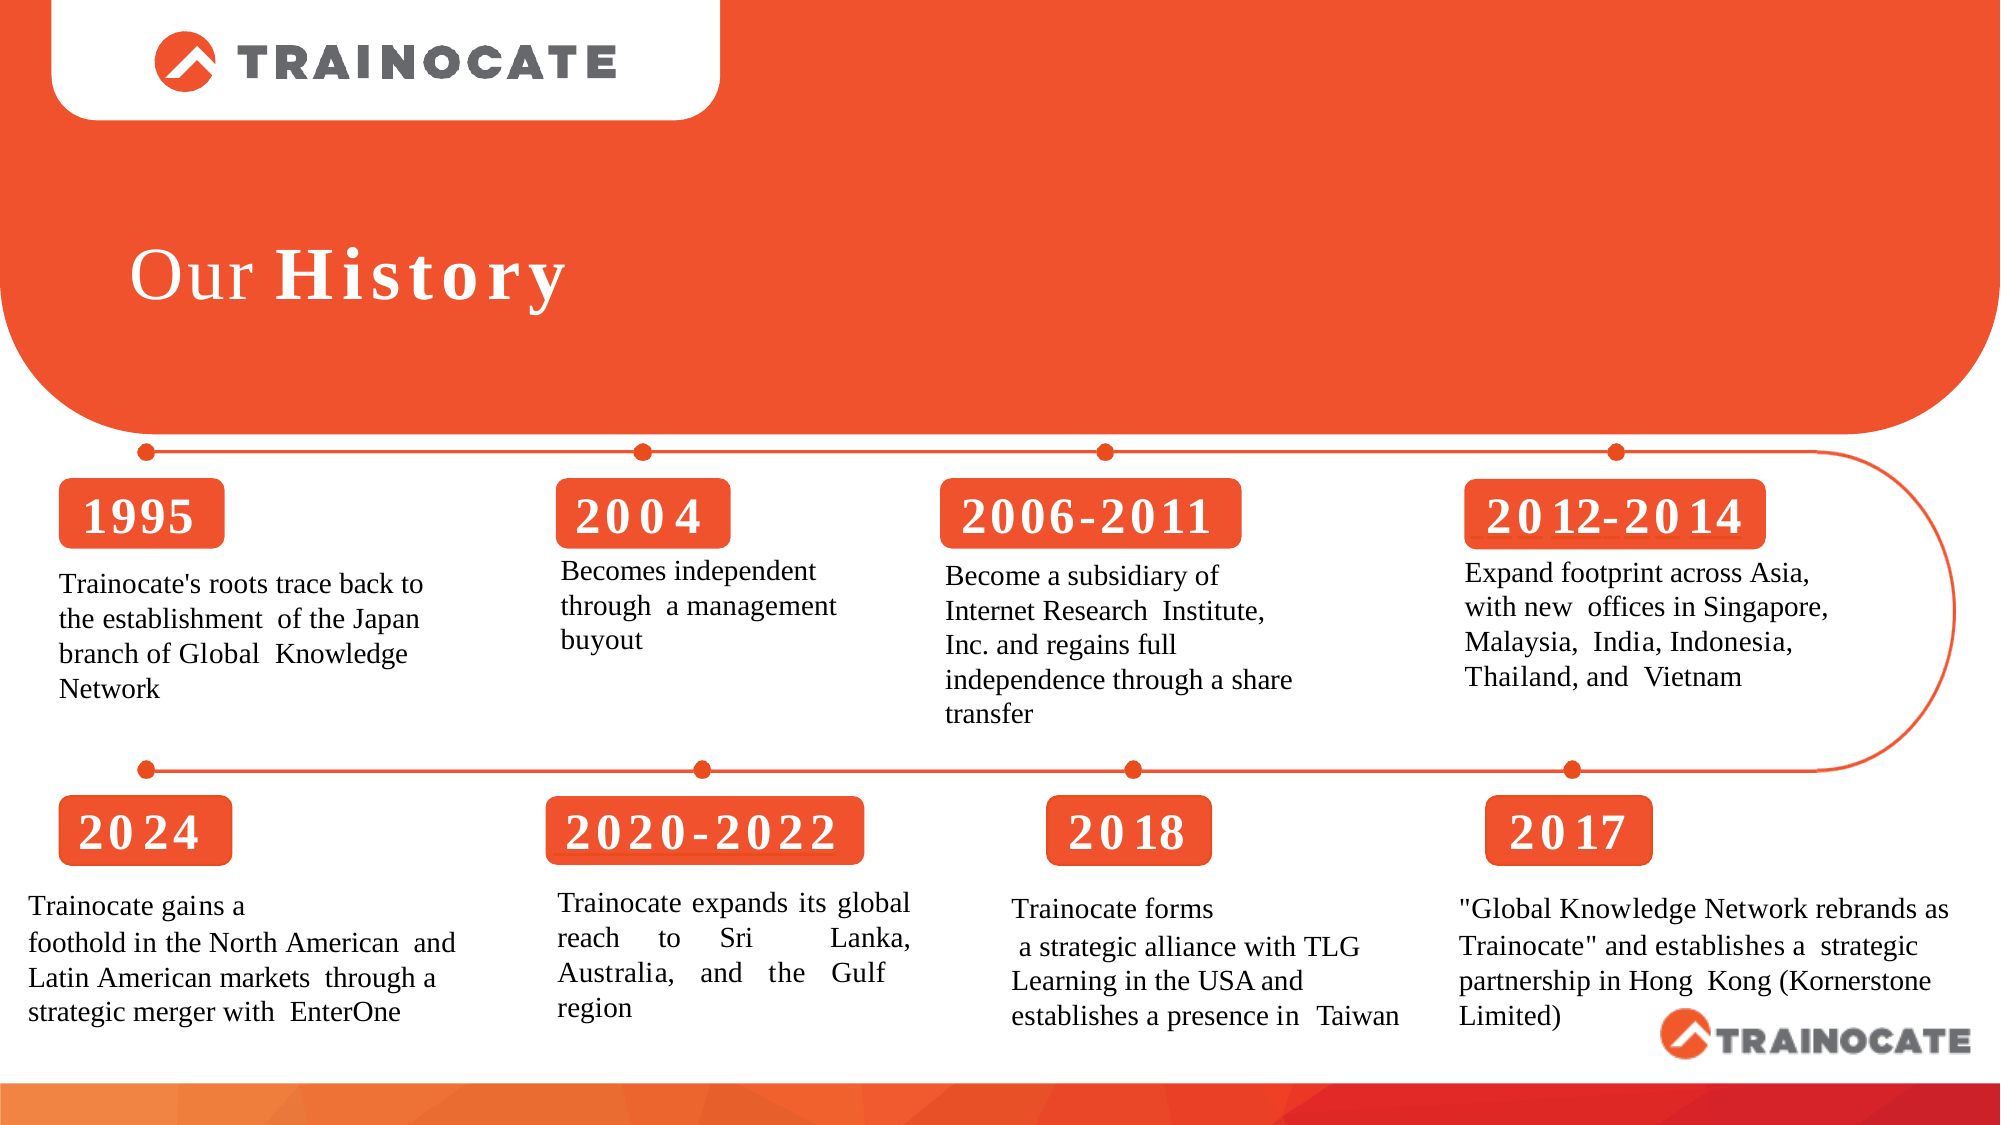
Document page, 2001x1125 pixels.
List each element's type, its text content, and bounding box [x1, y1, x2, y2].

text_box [1046, 795, 1213, 866]
picture [1659, 1032, 1972, 1061]
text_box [1485, 795, 1653, 866]
text_box [58, 478, 136, 549]
text_box 1995 [80, 479, 136, 544]
text_box Trainocate gains a foothold in the North American and Latin American markets through a strategic merger with EnterOne [26, 884, 484, 1029]
picture [1625, 450, 1956, 773]
title Our History [127, 173, 580, 364]
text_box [58, 795, 233, 866]
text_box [51, 0, 721, 121]
text_box [0, 0, 2000, 435]
picture [0, 1084, 2000, 1125]
text_box "Global Knowledge Network rebrands as Trainocate" and establishes a strategic partnership in Hong Kong (Kornerstone Limited) [1456, 886, 1974, 1032]
text_box Trainocate expands its global reach to Sri Lanka, Australia, and the Gulf region [555, 881, 912, 1024]
text_box 2020-2022 [550, 796, 846, 860]
text_box Trainocate's roots trace back to the establishment of the Japan branch of Global Knowledge Network [56, 562, 136, 705]
text_box Trainocate forms a strategic alliance with TLG Learning in the USA and establishes a presence in Taiwan [1009, 888, 1413, 1033]
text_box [136, 443, 1625, 779]
text_box [545, 796, 865, 865]
